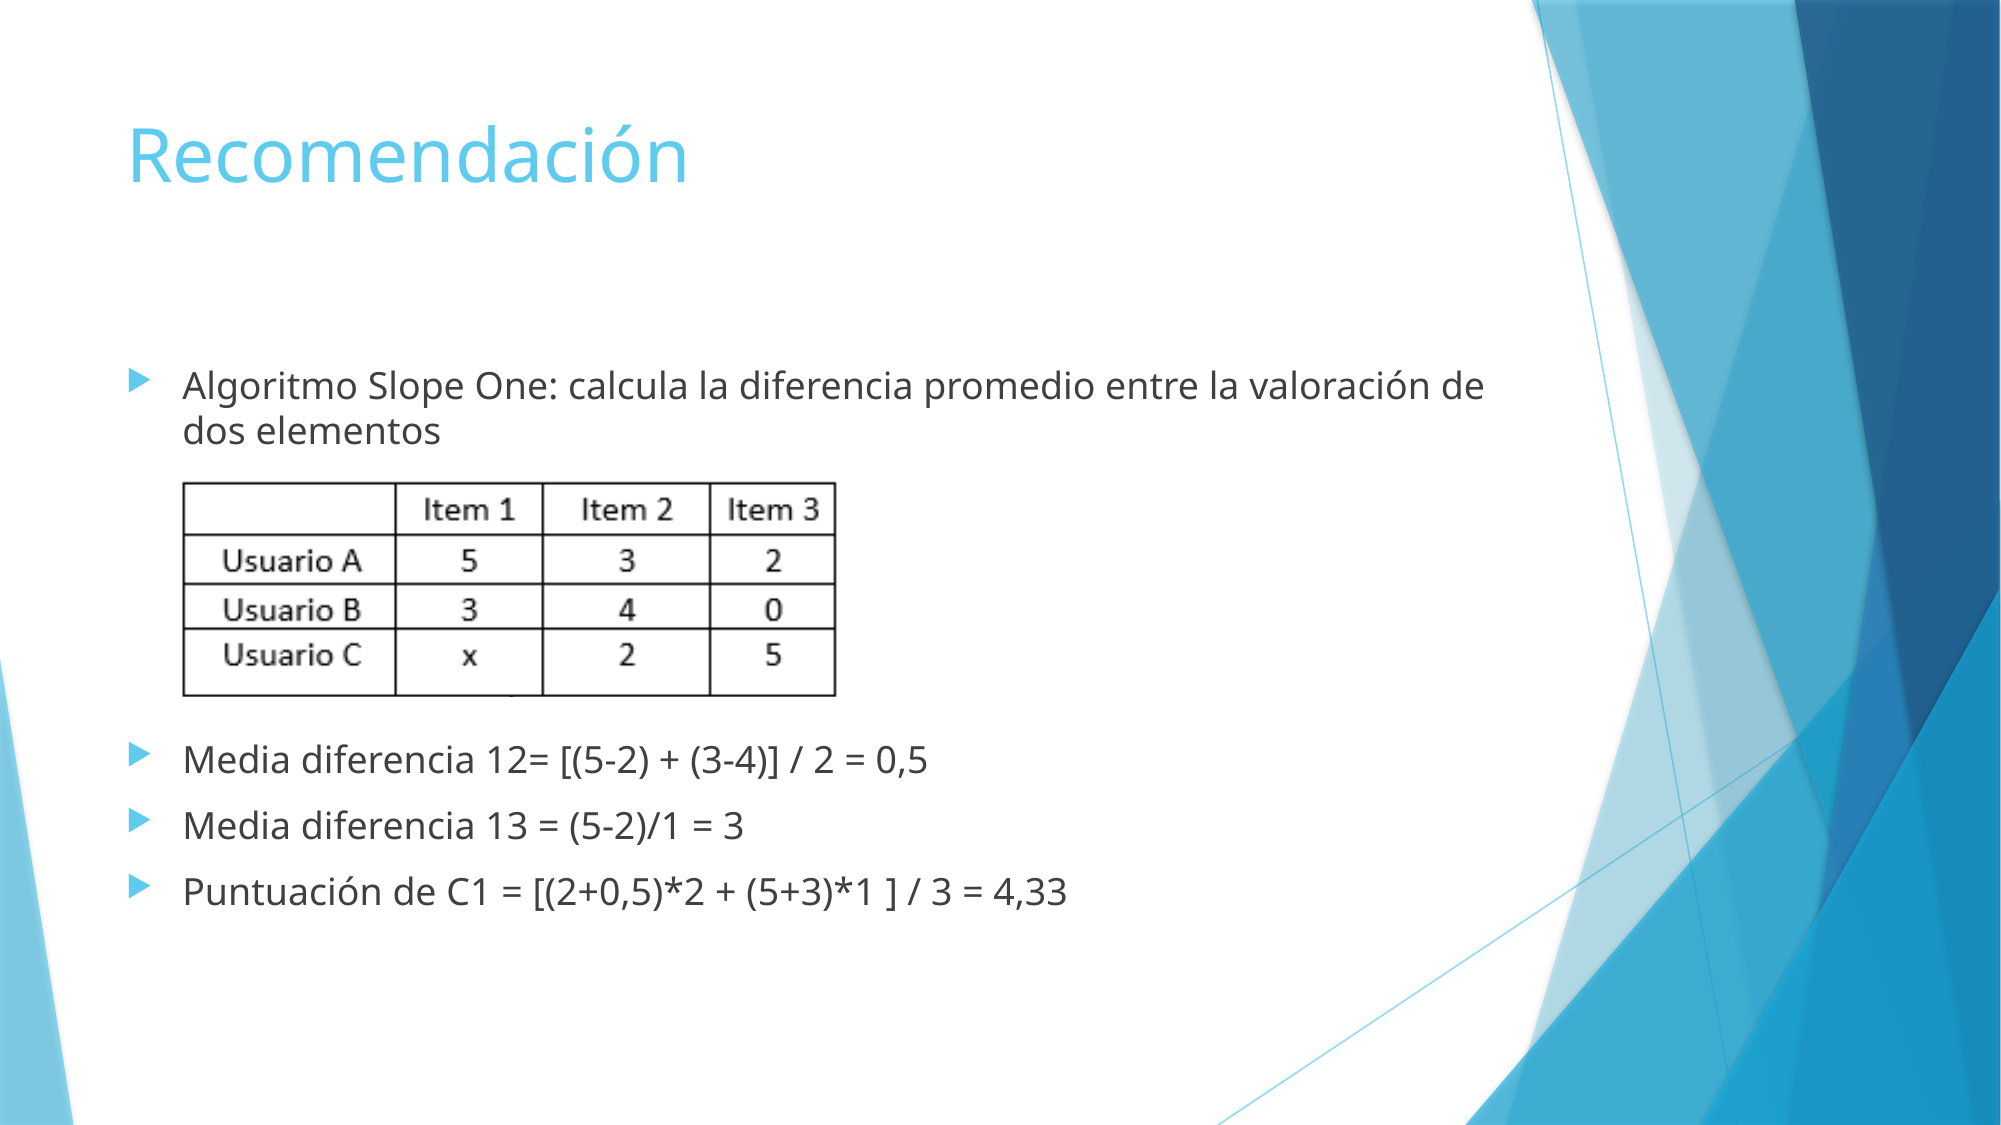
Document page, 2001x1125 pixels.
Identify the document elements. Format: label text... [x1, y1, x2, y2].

title Recomendación [111, 99, 1522, 317]
list Algoritmo Slope One: calcula la diferencia promedio entre la valoración de dos elementos Media diferencia 12= [(5-2) + (3-4)] / 2 = 0,5 Media diferencia 13 = (5-2)/1 = 3 Puntuación de C1 = [(2+0,5)*2 + (5+3)*1 ] / 3 = 4,33 [111, 354, 1522, 992]
picture [152, 455, 878, 698]
